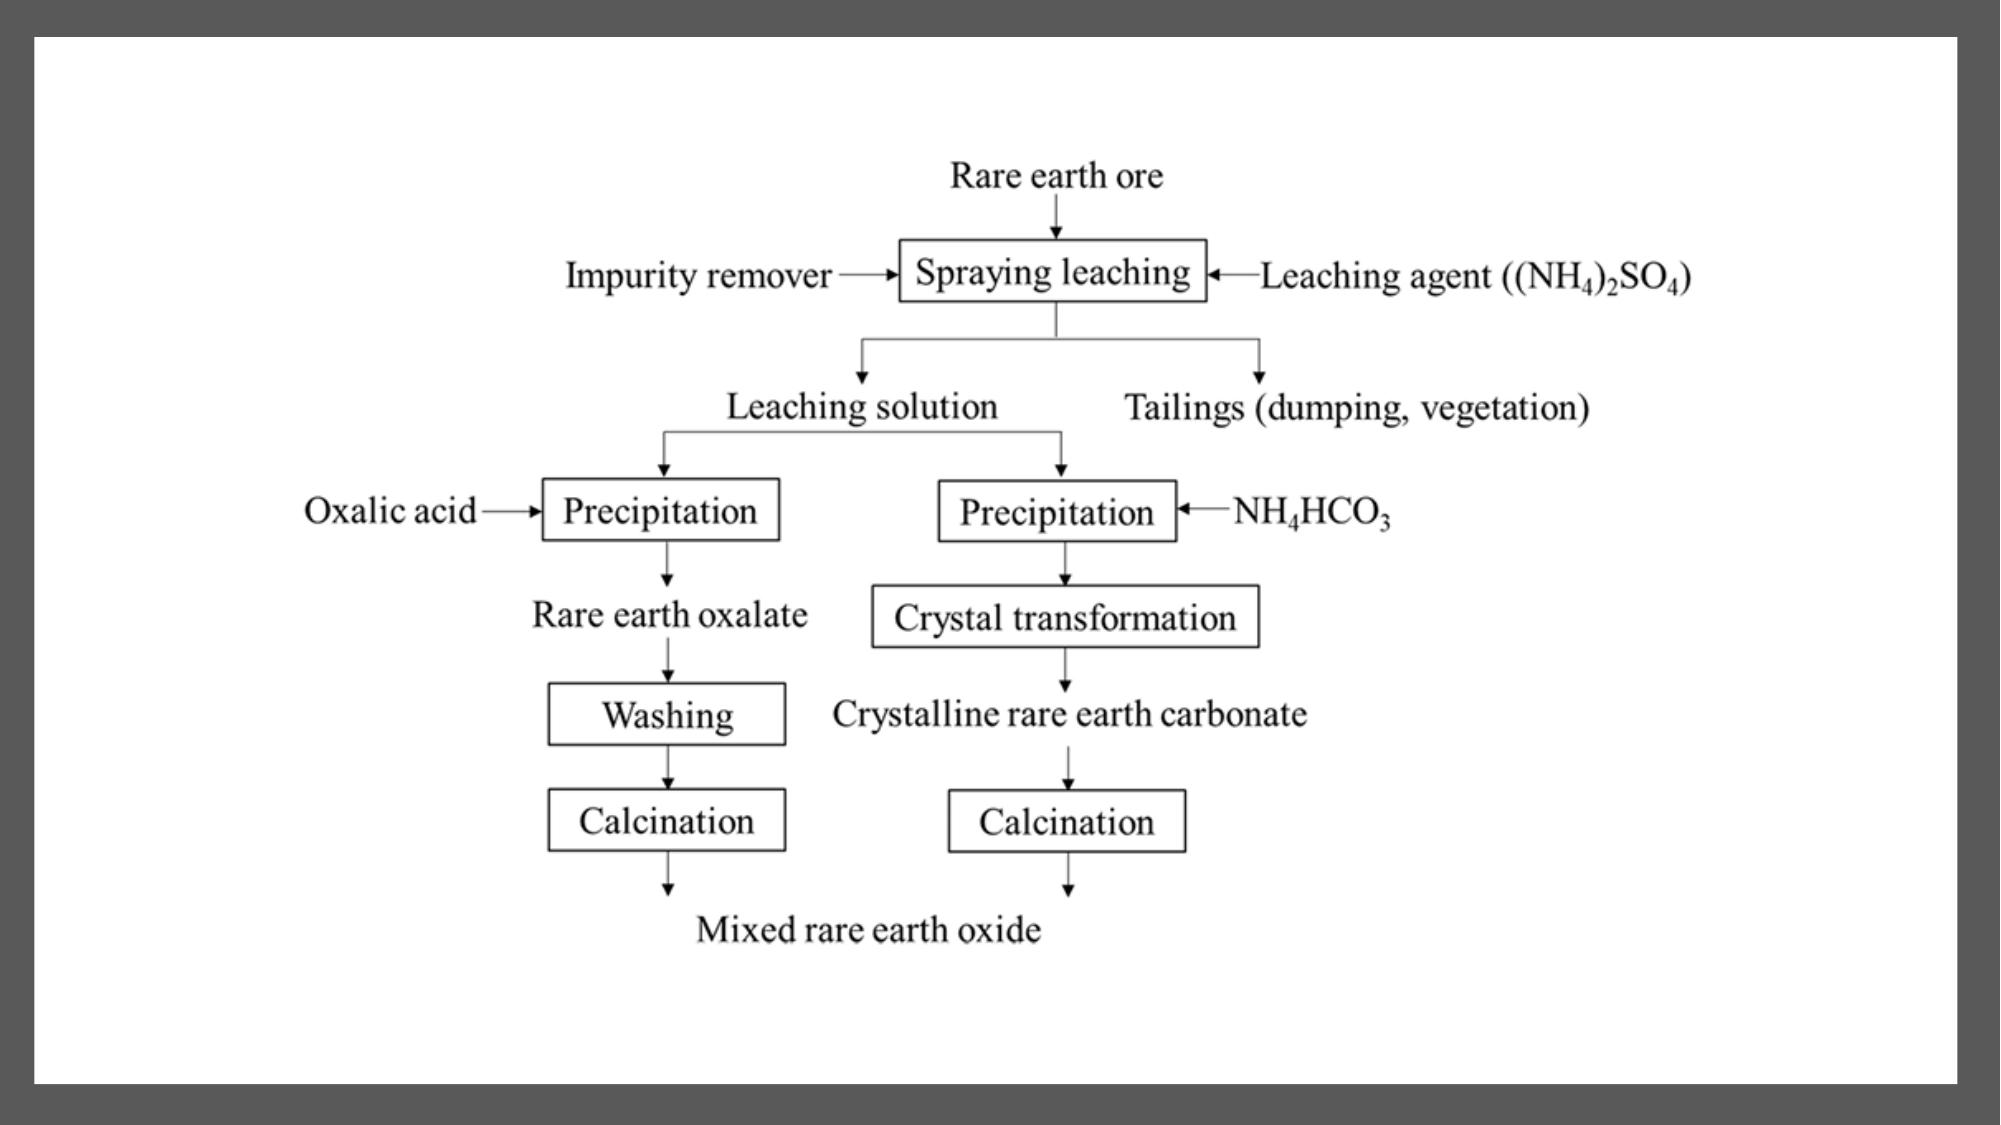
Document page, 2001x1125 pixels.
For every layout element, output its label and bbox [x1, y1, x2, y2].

picture [273, 150, 1717, 968]
text_box [0, 0, 2000, 1125]
text_box [34, 37, 1958, 1085]
